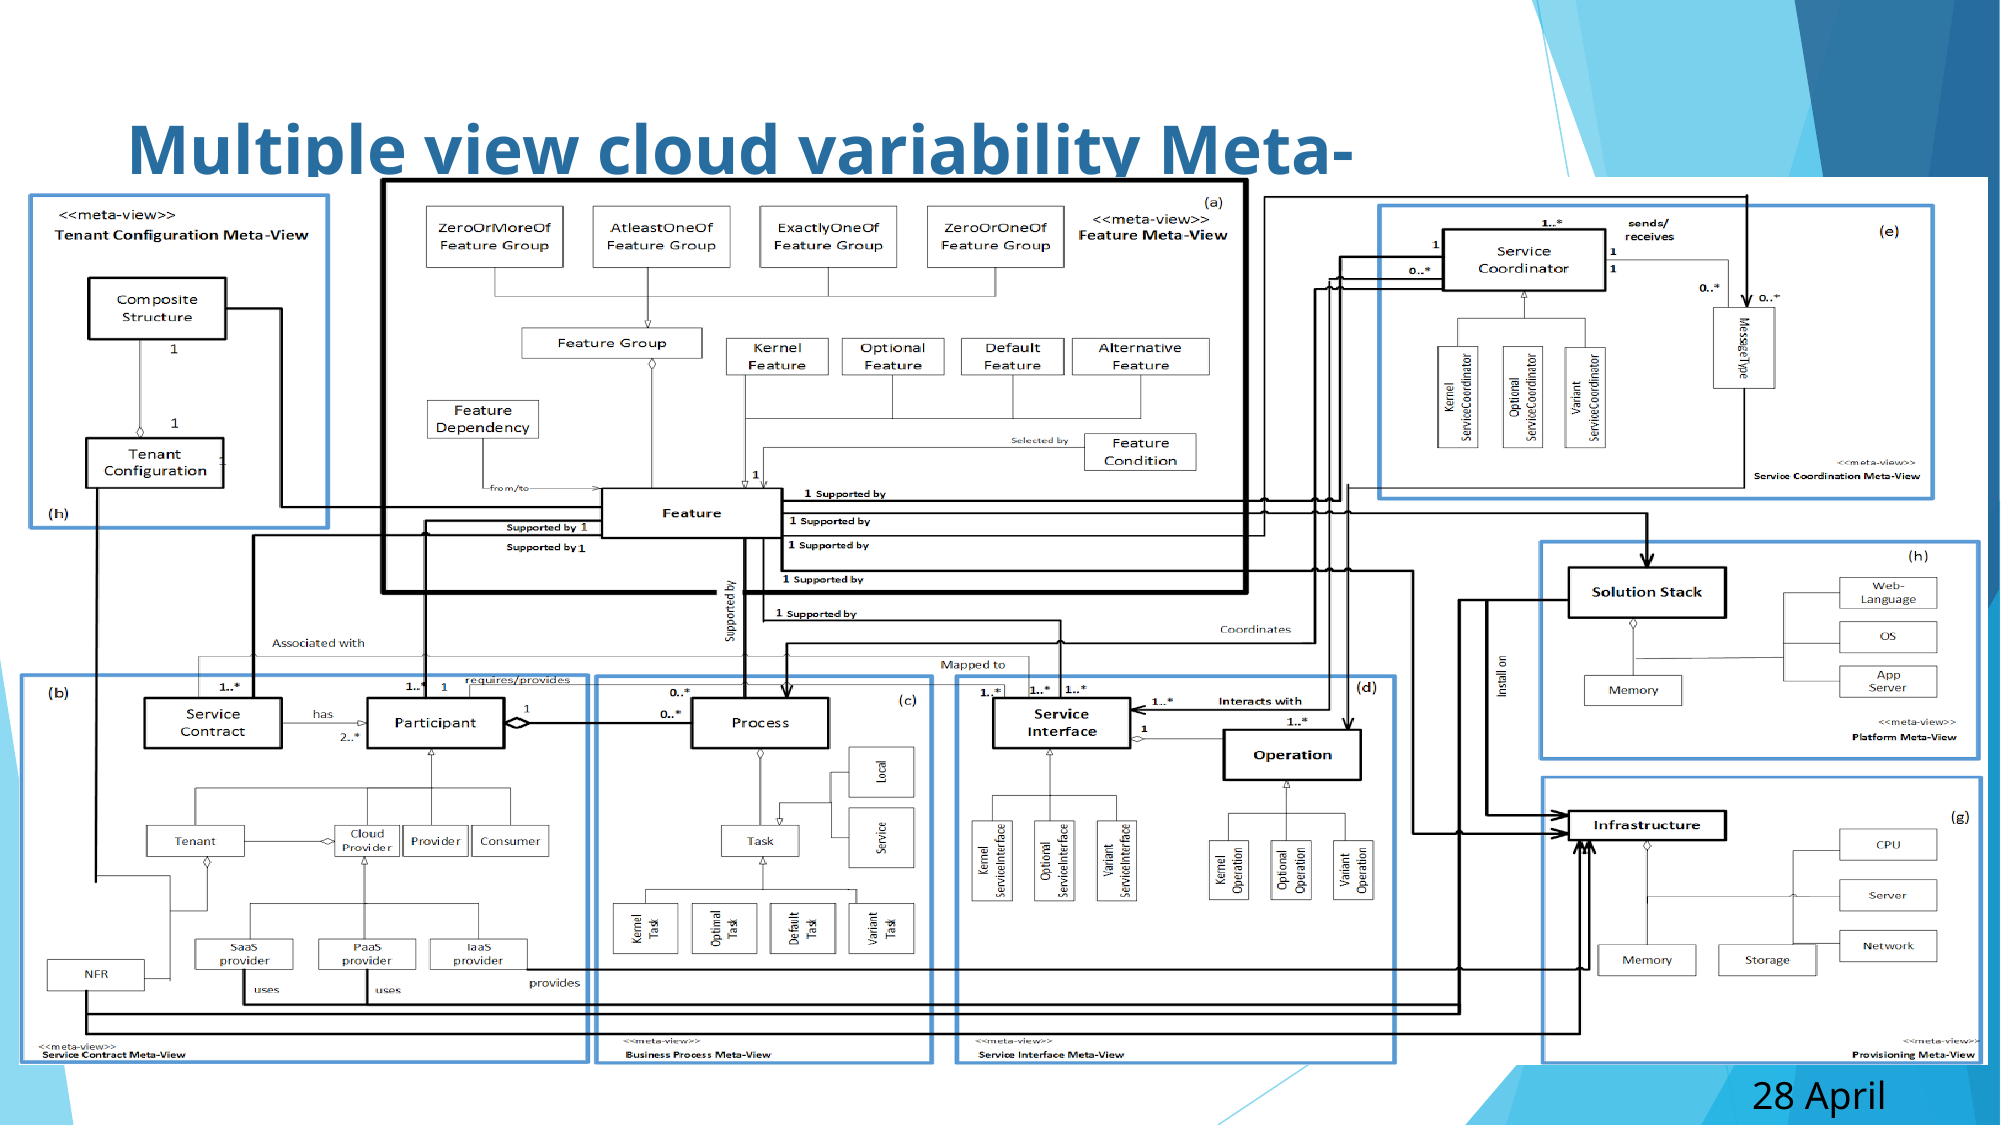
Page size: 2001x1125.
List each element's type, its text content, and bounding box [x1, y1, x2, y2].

list [0, 45, 2000, 1125]
picture [19, 177, 1988, 1065]
text_box 28 April 2017 [1737, 1076, 1988, 1125]
